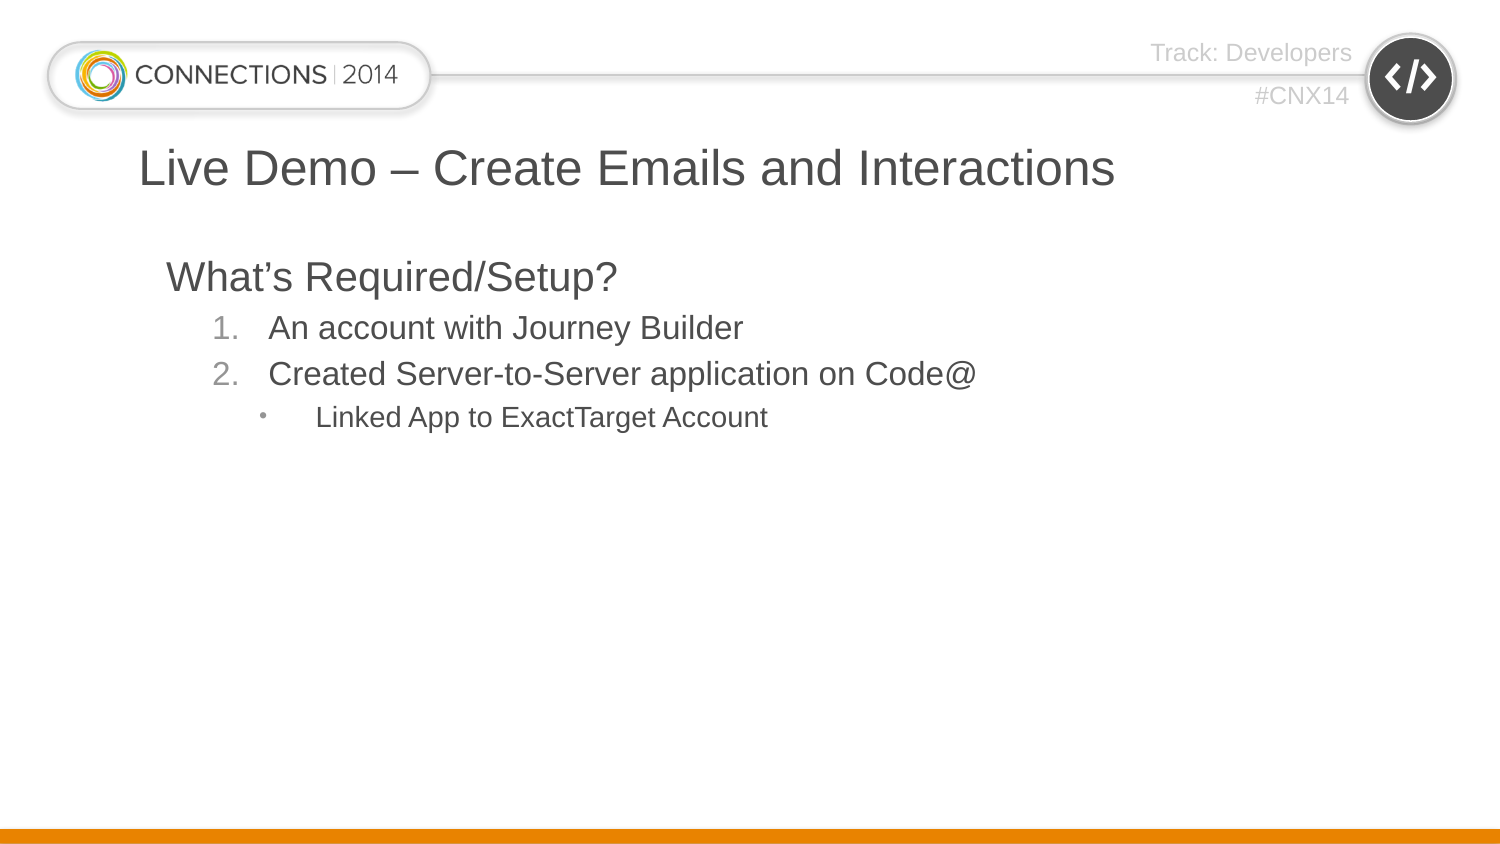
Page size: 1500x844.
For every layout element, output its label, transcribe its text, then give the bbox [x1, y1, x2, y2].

picture [65, 30, 429, 112]
list What’s Required/Setup? An account with Journey Builder Created Server-to-Server application on Code@ Linked App to ExactTarget Account [123, 241, 1410, 774]
title Live Demo – Create Emails and Interactions [123, 127, 1410, 234]
picture [1360, 28, 1459, 127]
